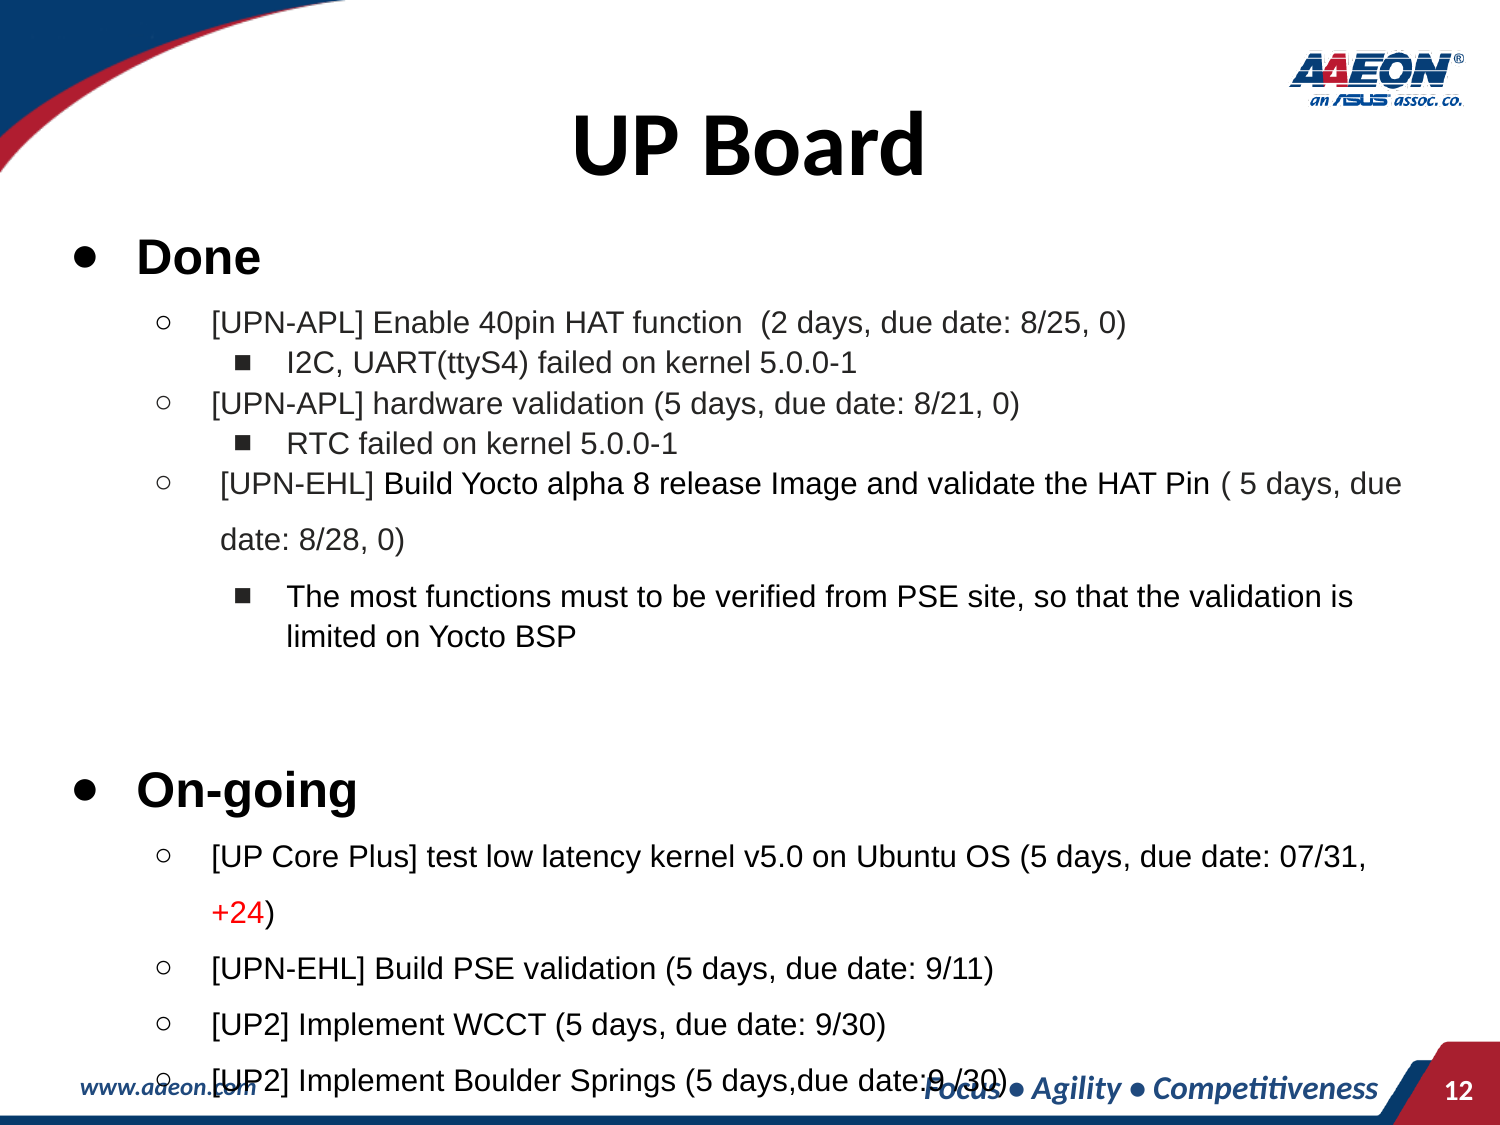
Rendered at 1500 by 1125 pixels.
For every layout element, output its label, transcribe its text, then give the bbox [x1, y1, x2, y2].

text_box Focus • Agility • Competitiveness [879, 1058, 1423, 1113]
title UP Board [75, 45, 1425, 179]
picture [0, 0, 1500, 1125]
text_box Done [UPN-APL] Enable 40pin HAT function (2 days, due date: 8/25, 0) I2C, UART(ttyS4) failed on kernel 5.0.0-1 [UPN-APL] hardware validation (5 days, due date: 8/21, 0) RTC failed on kernel 5.0.0-1 [UPN-EHL] Build Yocto alpha 8 release Image and validate the HAT Pin ( 5 days, due date: 8/28, 0) The most functions must to be verified from PSE site, so that the validation is limited on Yocto BSP On-going [UP Core Plus] test low latency kernel v5.0 on Ubuntu OS (5 days, due date: 07/31, +24) [UPN-EHL] Build PSE validation (5 days, due date: 9/11) [UP2] Implement WCCT (5 days, due date: 9/30) [UP2] Implement Boulder Springs (5 days,due date:9 /30) [46, 179, 1457, 1041]
text_box ‹#› [1423, 1058, 1495, 1119]
